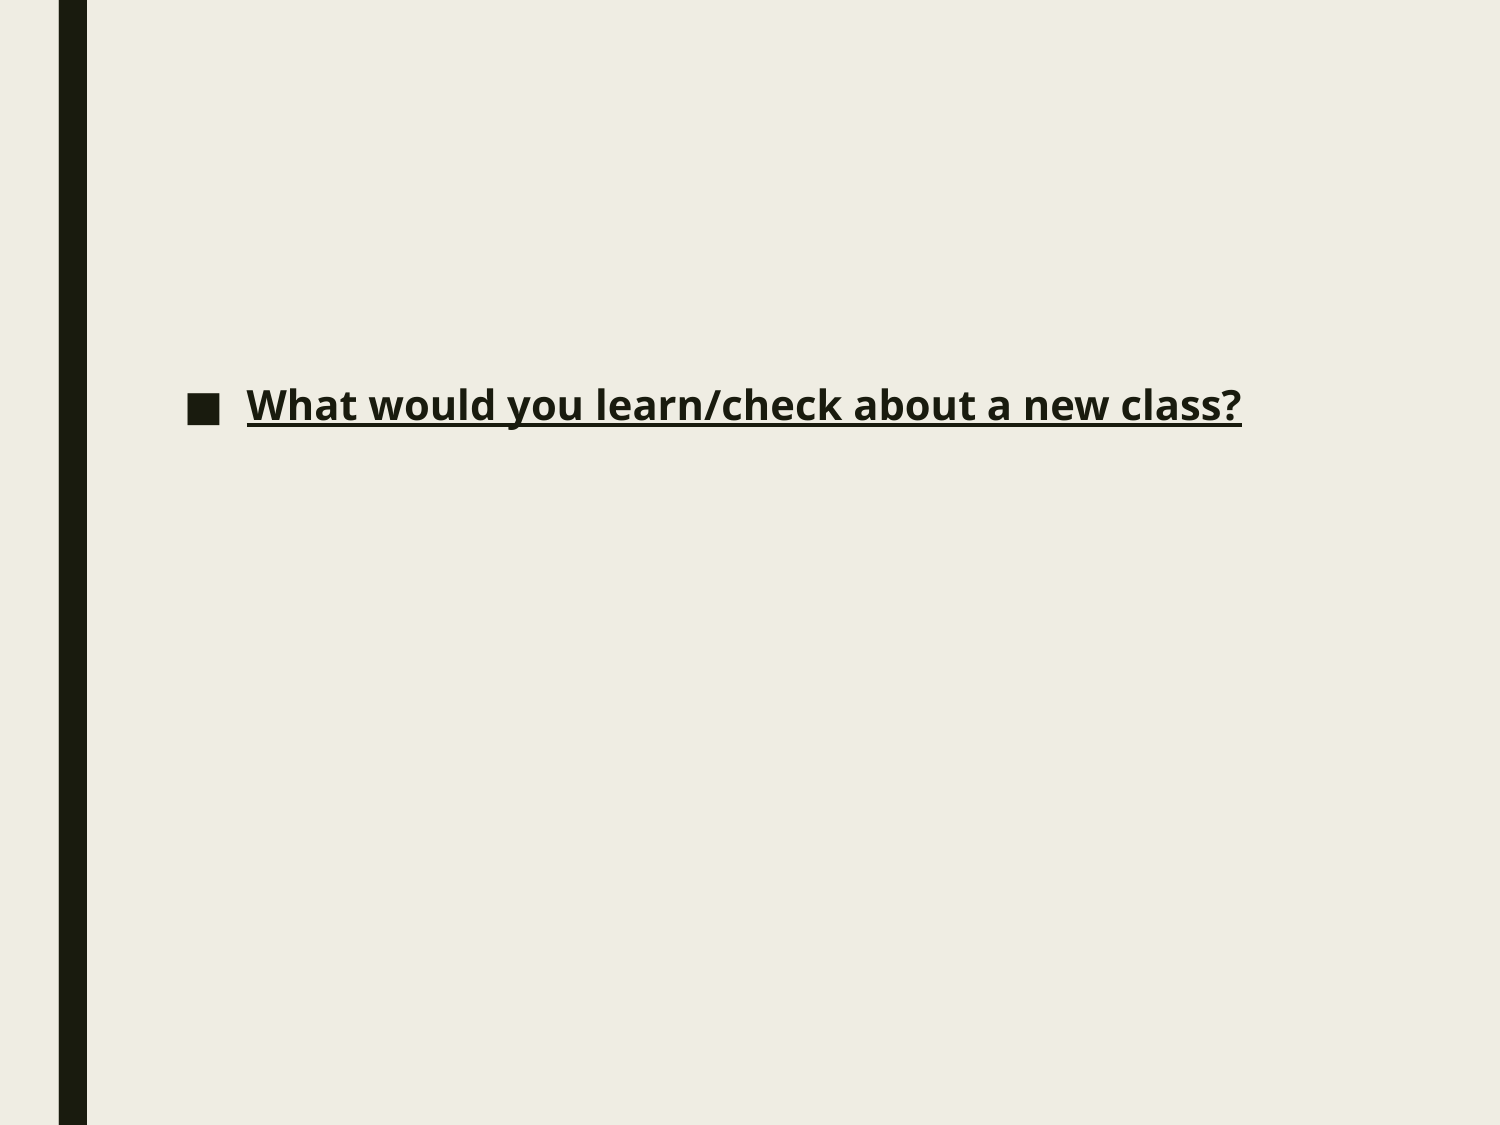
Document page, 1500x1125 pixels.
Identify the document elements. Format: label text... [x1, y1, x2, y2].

list What would you learn/check about a new class? [168, 375, 1351, 963]
